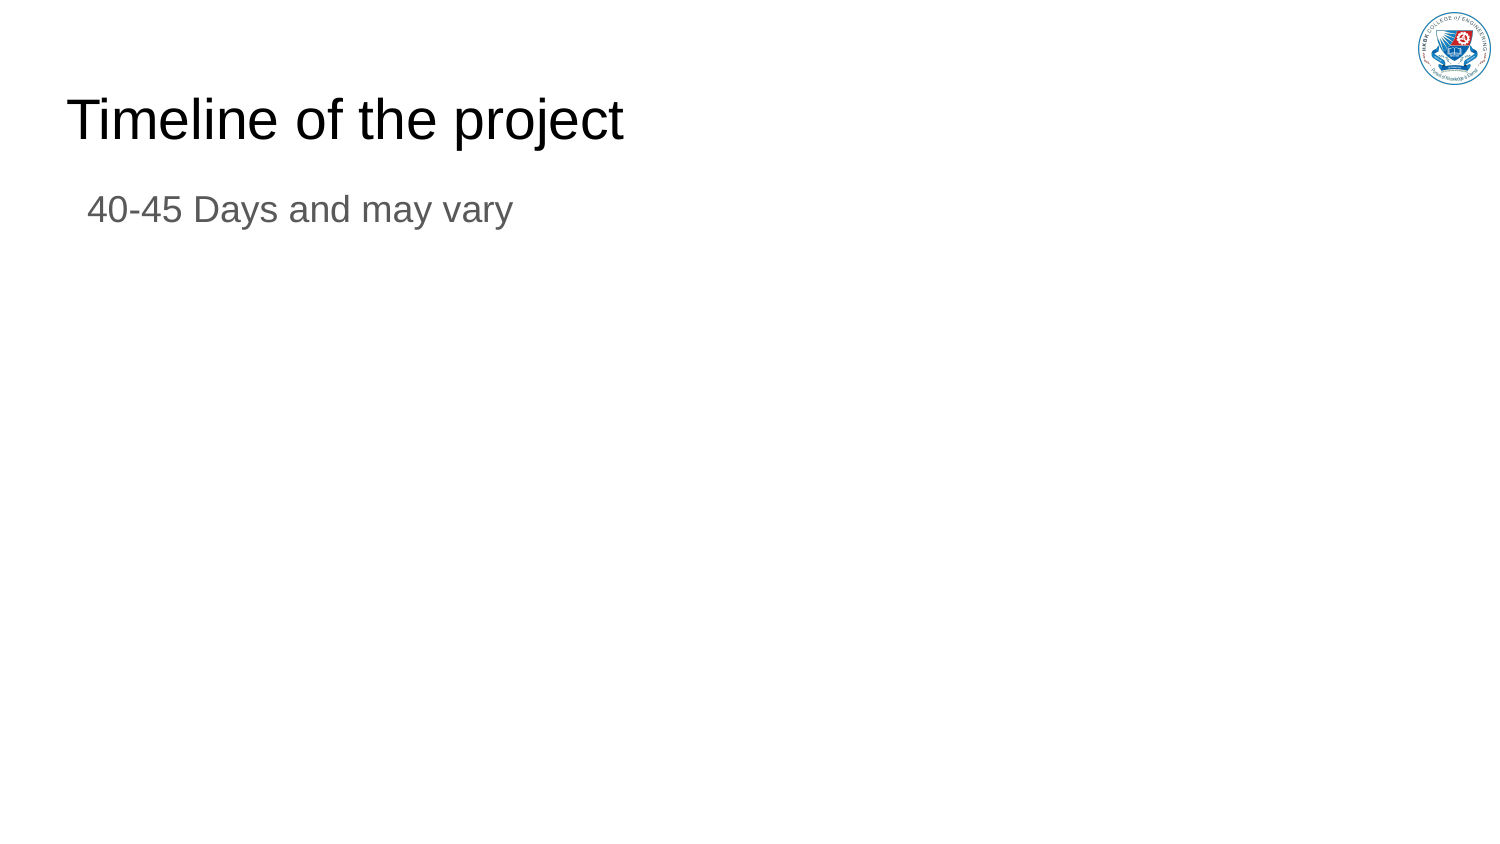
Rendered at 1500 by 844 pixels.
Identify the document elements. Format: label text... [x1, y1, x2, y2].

list 40-45 Days and may vary [71, 167, 1471, 808]
title Timeline of the project [51, 72, 1449, 167]
picture [1418, 12, 1491, 85]
